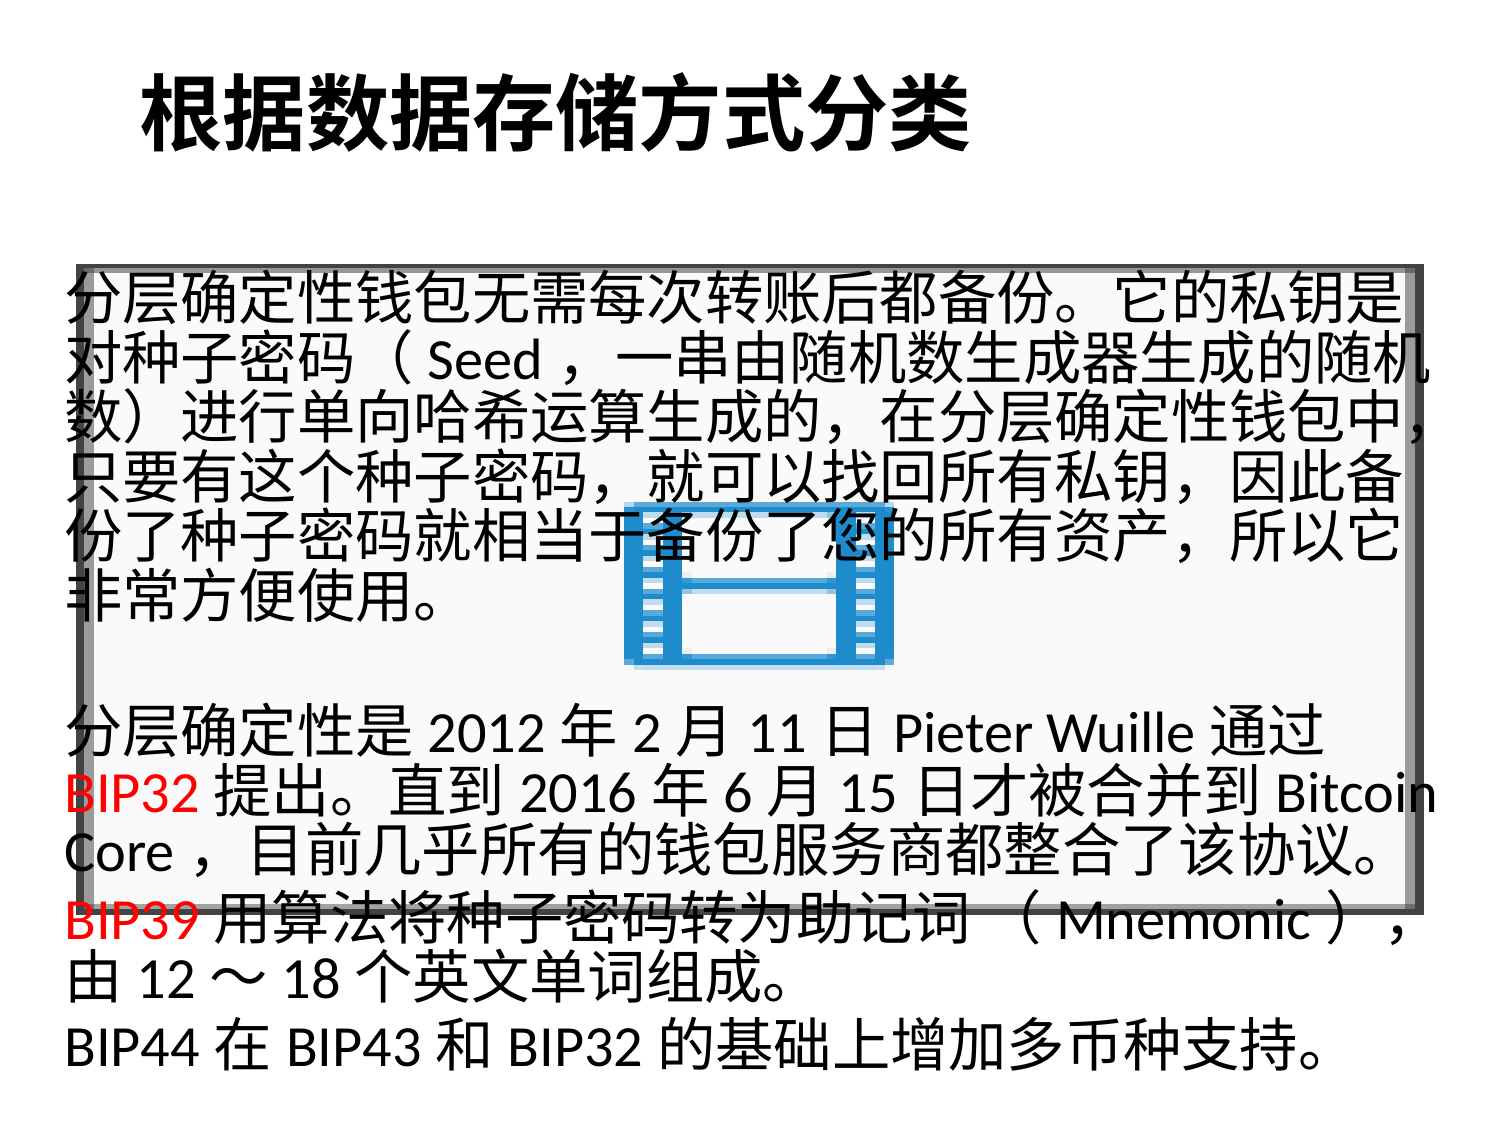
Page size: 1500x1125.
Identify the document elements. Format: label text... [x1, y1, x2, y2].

title 根据数据存储方式分类 [124, 26, 1477, 215]
list 分层确定性钱包无需每次转账后都备份。它的私钥是对种子密码（Seed，一串由随机数生成器生成的随机数）进行单向哈希运算生成的，在分层确定性钱包中，只要有这个种子密码，就可以找回所有私钥，因此备份了种子密码就相当于备份了您的所有资产，所以它非常方便使用。 分层确定性是2012年2月11日Pieter Wuille通过BIP32提出。直到2016年6月15日才被合并到Bitcoin Core，目前几乎所有的钱包服务商都整合了该协议。 BIP39用算法将种子密码转为助记词 （Mnemonic），由12～18个英文单词组成。 BIP44在BIP43和BIP32的基础上增加多币种支持。 [49, 264, 1471, 1076]
